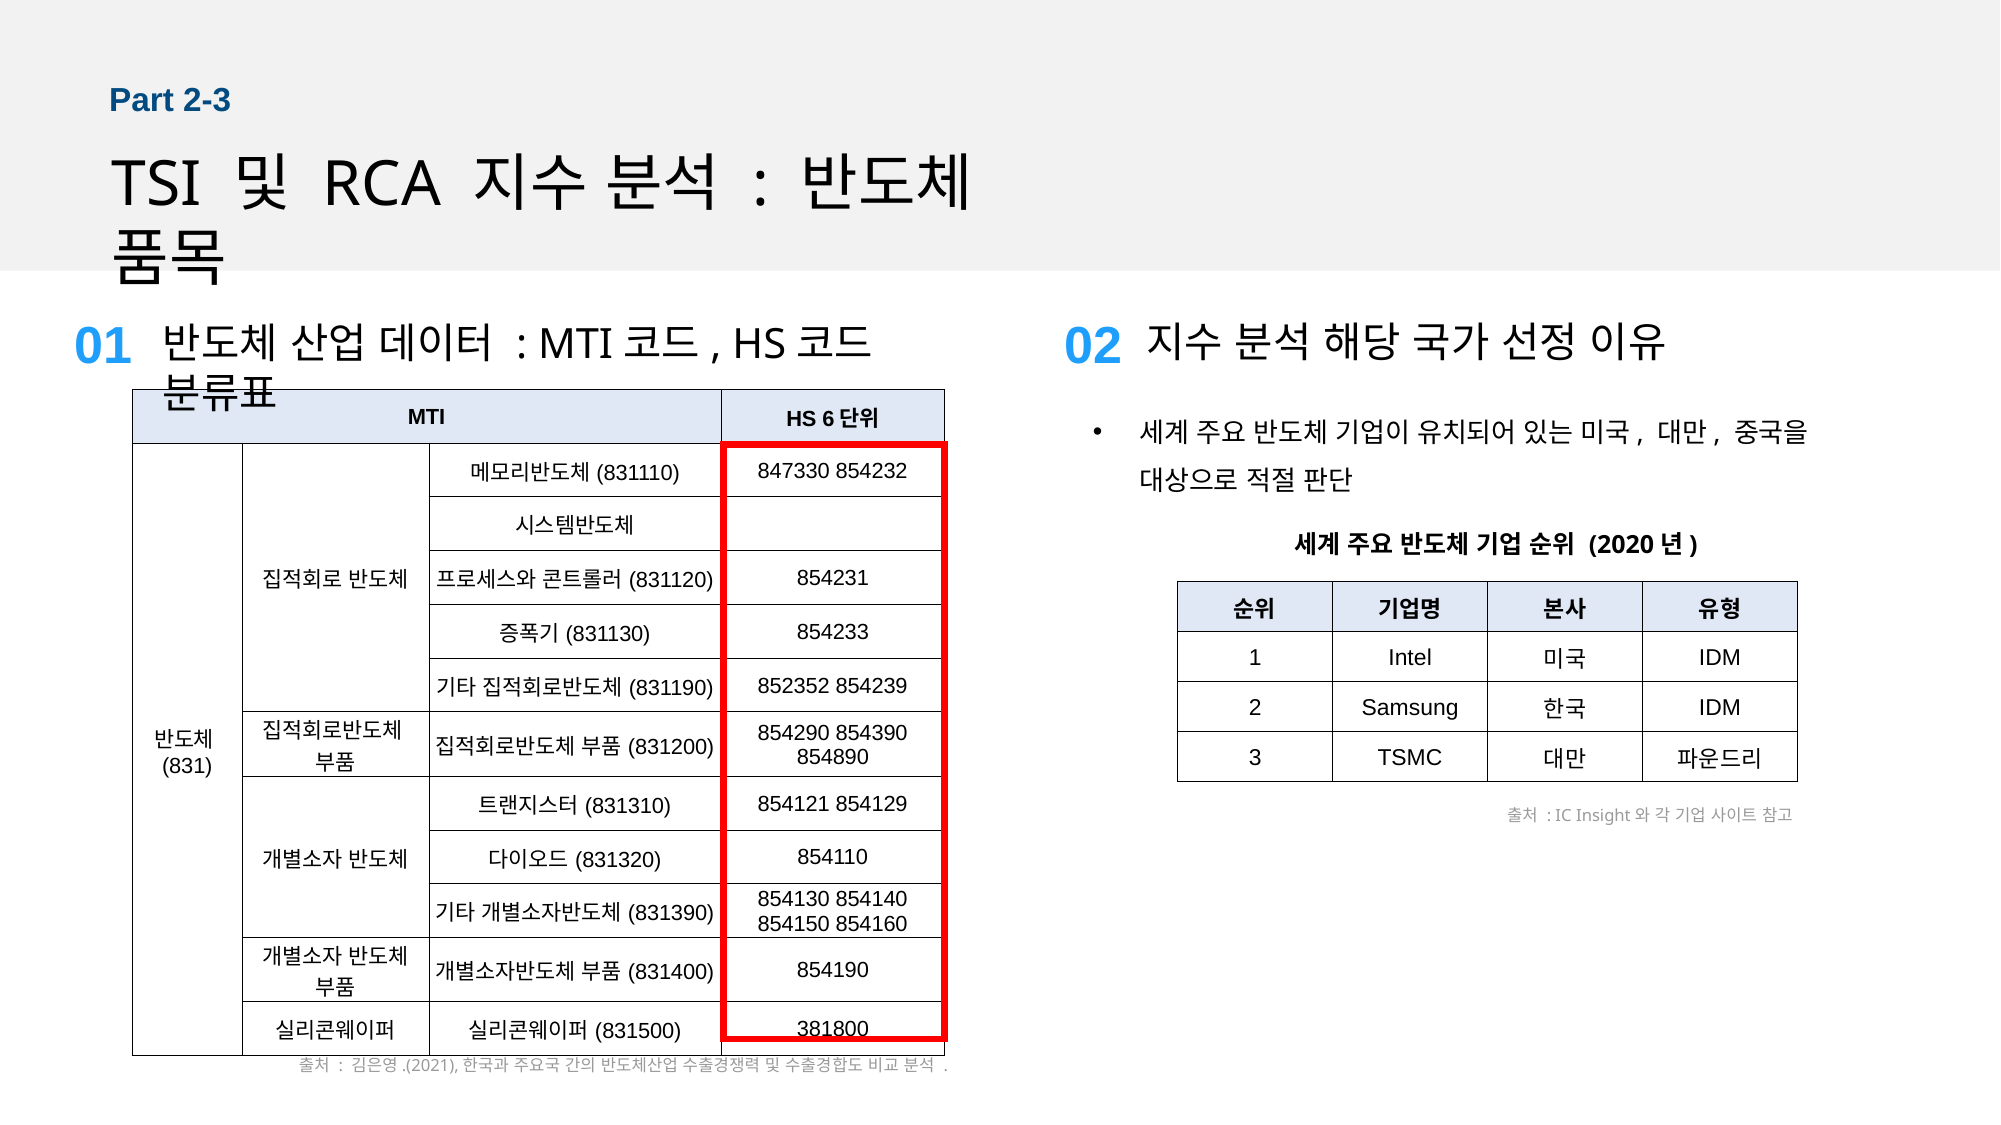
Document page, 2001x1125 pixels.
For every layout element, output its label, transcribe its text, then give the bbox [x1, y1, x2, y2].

table_cell 대만 [1488, 732, 1642, 781]
table_cell 집적회로반도체 부품 [243, 712, 429, 776]
table_cell 집적회로반도체 부품(831200) [430, 712, 721, 776]
text_box 02 [1049, 303, 1157, 382]
text_box 출처 : 김은영.(2021),한국과 주요국 간의 반도체산업 수출경쟁력 및 수출경합도 비교 분석 . [283, 1047, 963, 1082]
table_header HS 6단위 [722, 424, 944, 443]
text_box 지수 분석 해당 국가 선정 이유 [1131, 308, 1945, 374]
table_cell 3 [1178, 732, 1332, 781]
table_cell 파운드리 [1643, 732, 1797, 781]
text_box 세계 주요 반도체 기업이 유치되어 있는 미국, 대만, 중국을 대상으로 적절 판단 [1078, 391, 1870, 504]
text_box 반도체 산업 데이터 : MTI코드, HS코드 분류표 [148, 309, 961, 424]
table_cell 1 [1178, 632, 1332, 681]
table_cell 다이오드(831320) [430, 831, 721, 883]
table_cell 집적회로 반도체 [243, 444, 429, 711]
table_cell 실리콘웨이퍼(831500) [430, 1002, 721, 1047]
table_cell 증폭기(831130) [430, 605, 721, 658]
text_box [722, 444, 946, 1040]
table_cell 기타 개별소자반도체(831390) [430, 884, 721, 937]
table_cell 개별소자 반도체 부품 [243, 938, 429, 1001]
table_cell 반도체(831) [133, 444, 242, 1055]
table_header 유형 [1643, 582, 1797, 631]
text_box 세계 주요 반도체 기업 순위 (2020년) [1279, 521, 1713, 567]
table_cell Samsung [1333, 682, 1487, 731]
text_box TSI 및 RCA 지수 분석 : 반도체 품목 [96, 135, 1089, 301]
table_cell 시스템반도체 [430, 497, 721, 550]
table_cell 2 [1178, 682, 1332, 731]
text_box 출처 : IC Insight와 각 기업 사이트 참고 [1492, 797, 1809, 832]
text_box Part 2-3 [94, 70, 291, 126]
table_cell 메모리반도체(831110) [430, 444, 721, 496]
table_header 기업명 [1333, 582, 1487, 631]
table_cell 트랜지스터(831310) [430, 777, 721, 830]
text_box 01 [60, 304, 167, 382]
table_cell 기타 집적회로반도체(831190) [430, 659, 721, 711]
table_cell 개별소자반도체 부품(831400) [430, 938, 721, 1001]
table_cell 개별소자 반도체 [243, 777, 429, 937]
table_cell TSMC [1333, 732, 1487, 781]
table_cell 미국 [1488, 632, 1642, 681]
table_header 순위 [1178, 582, 1332, 631]
text_box [0, 0, 2000, 272]
table_cell 381800 [722, 1040, 944, 1047]
table_header 본사 [1488, 582, 1642, 631]
table_cell IDM [1643, 632, 1797, 681]
table_cell IDM [1643, 682, 1797, 731]
table_cell 프로세스와 콘트롤러(831120) [430, 551, 721, 604]
table_cell 실리콘웨이퍼 [243, 1002, 429, 1055]
table_cell 한국 [1488, 682, 1642, 731]
table_header MTI [133, 390, 721, 443]
table_cell Intel [1333, 632, 1487, 681]
